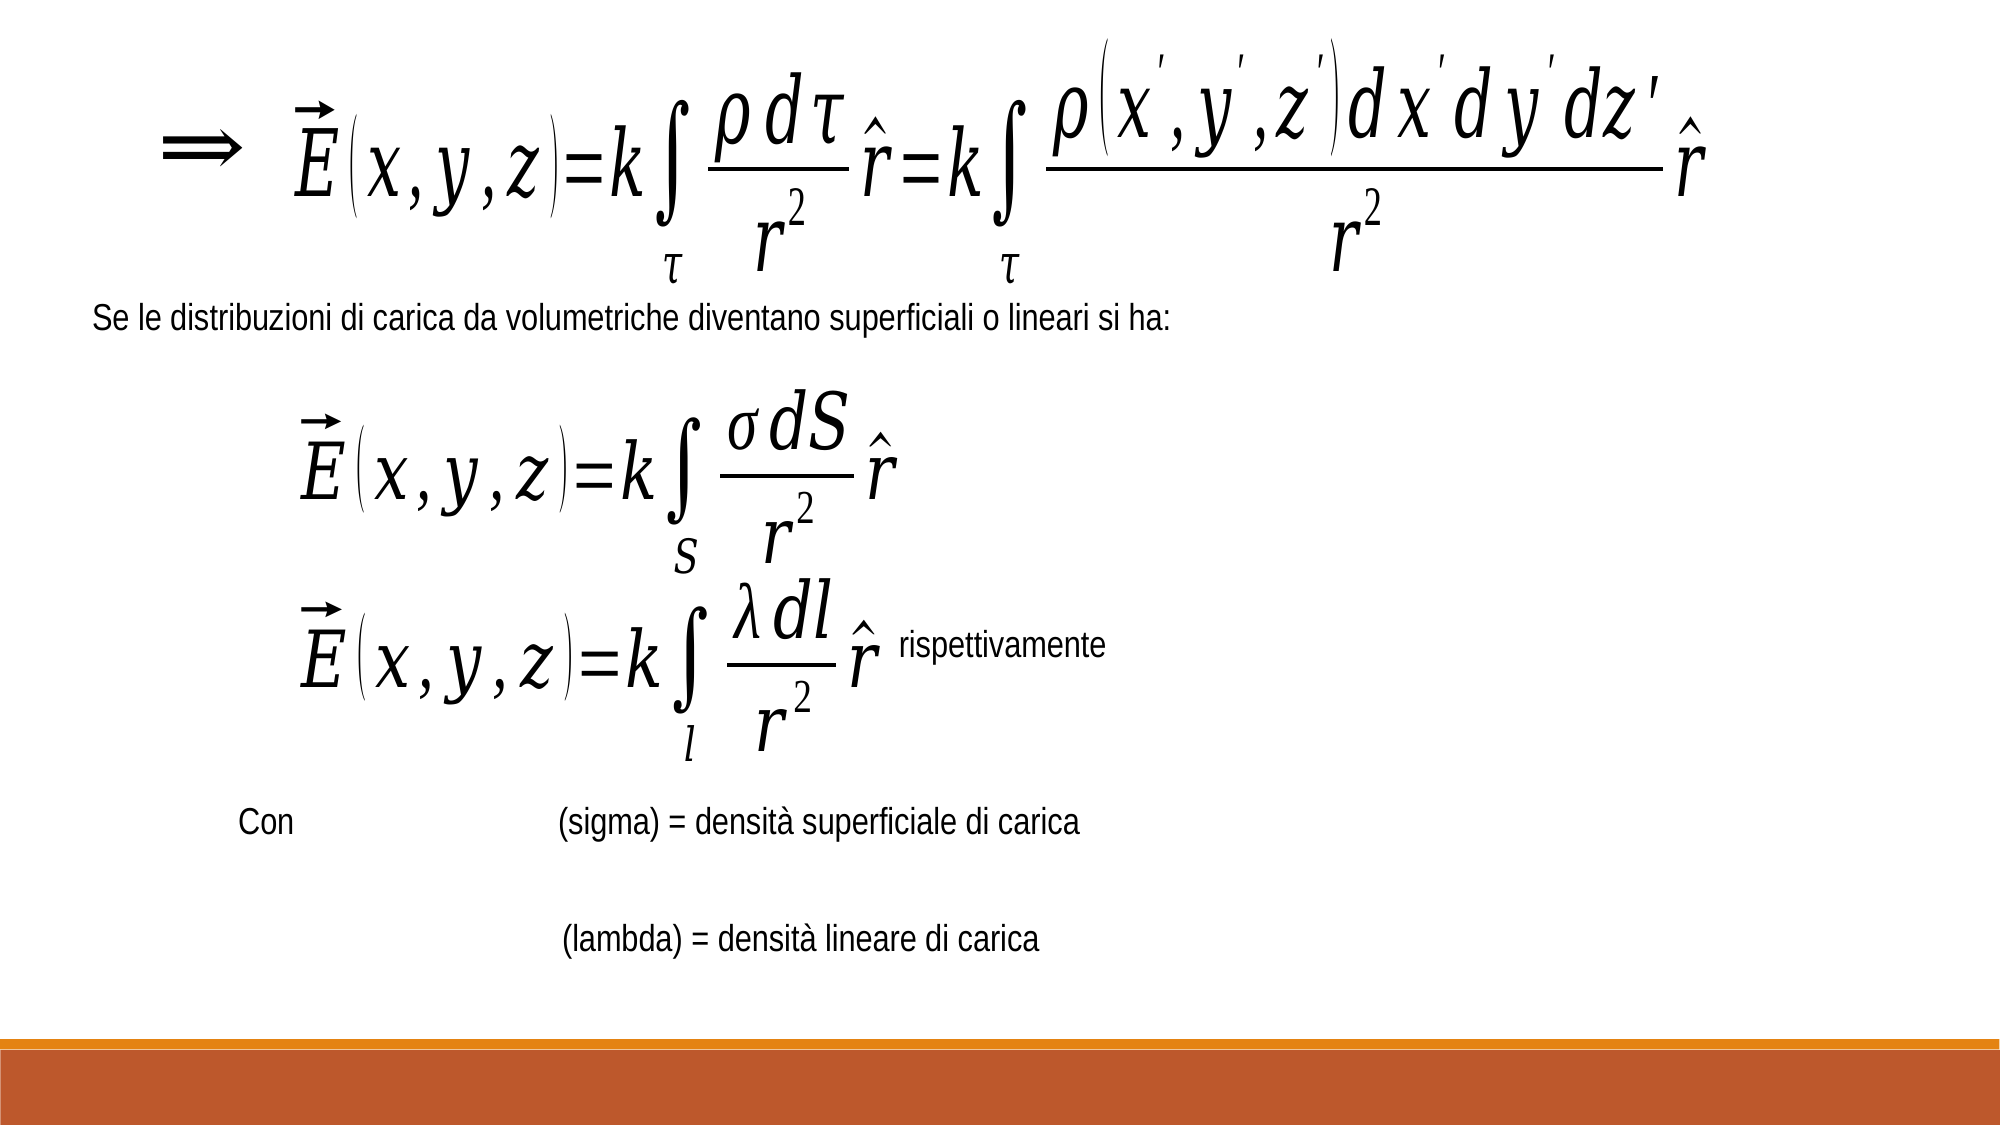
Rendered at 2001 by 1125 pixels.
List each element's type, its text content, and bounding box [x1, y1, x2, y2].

text_box Se le distribuzioni di carica da volumetriche diventano superficiali o lineari si ha: [77, 285, 1187, 346]
text_box rispettivamente [883, 612, 1532, 673]
